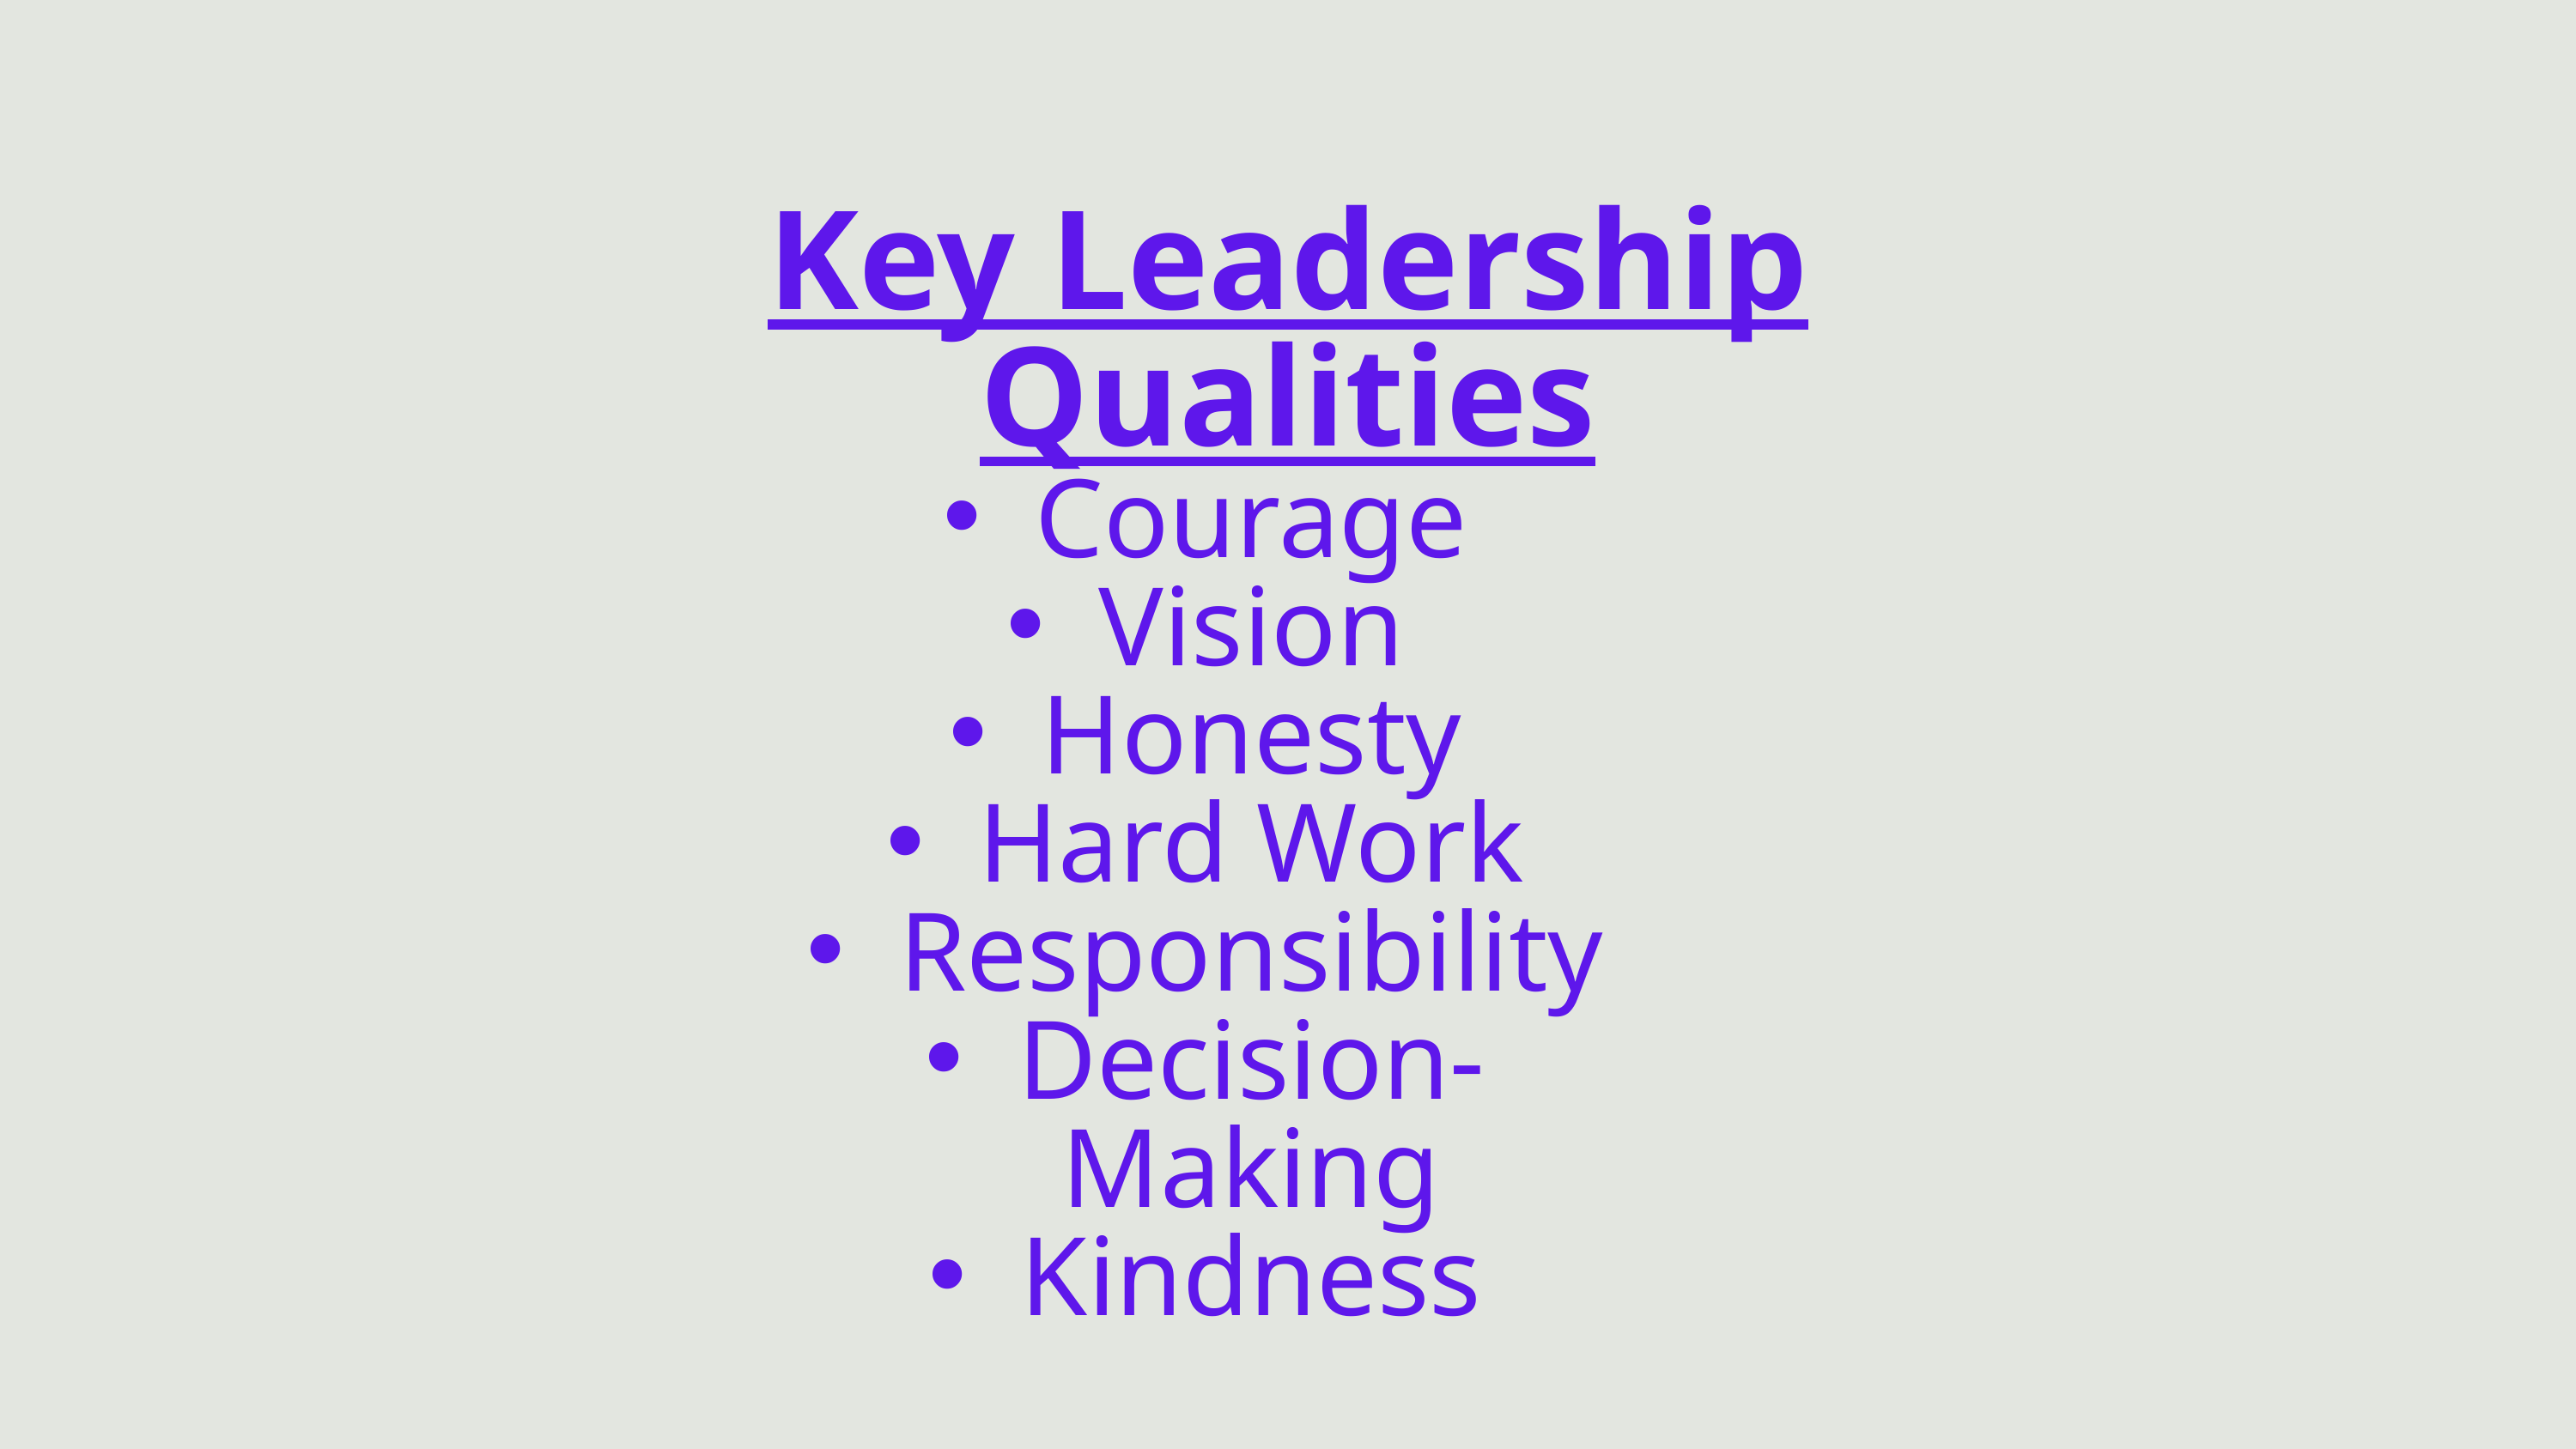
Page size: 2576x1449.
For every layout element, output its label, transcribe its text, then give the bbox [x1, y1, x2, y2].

text_box Key Leadership Qualities [474, 199, 2102, 474]
text_box Courage Vision Honesty Hard Work Responsibility Decision-Making Kindness [661, 470, 1657, 1446]
